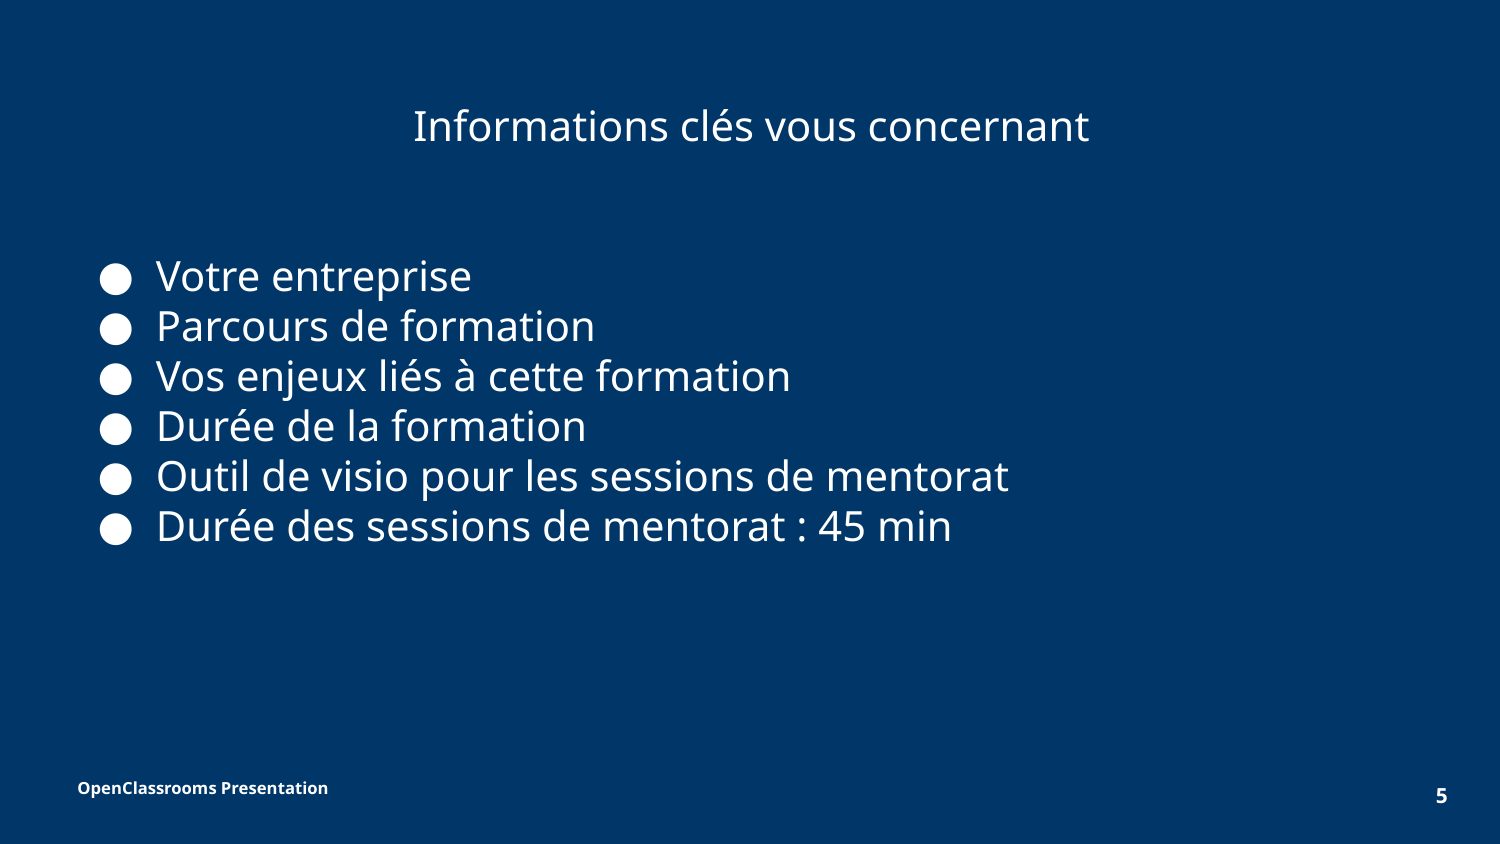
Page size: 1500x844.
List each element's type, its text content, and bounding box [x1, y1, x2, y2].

slide_number ‹#› [1372, 783, 1463, 811]
text_box Informations clés vous concernant Votre entreprise Parcours de formation Vos enjeux liés à cette formation Durée de la formation Outil de visio pour les sessions de mentorat Durée des sessions de mentorat : 45 min [65, 48, 1438, 751]
